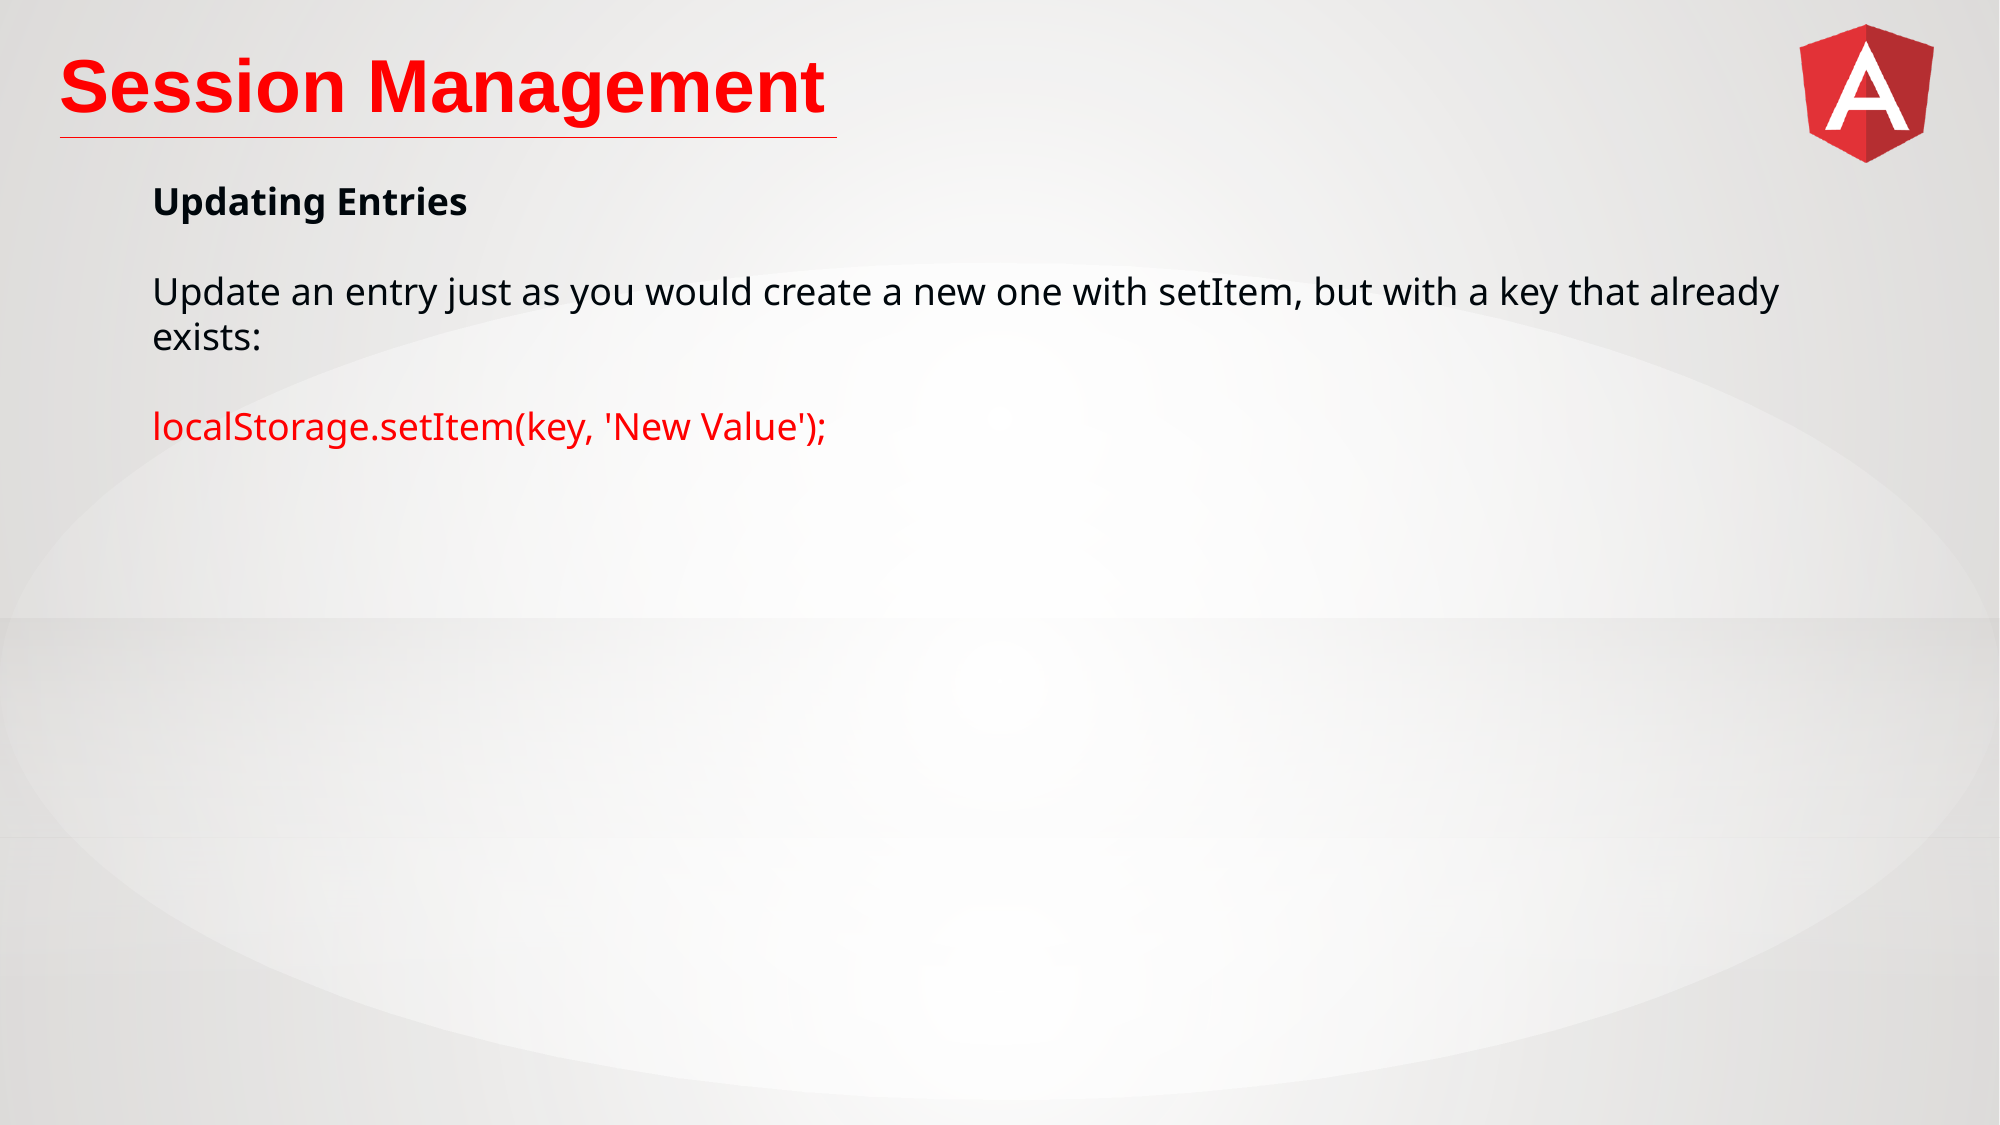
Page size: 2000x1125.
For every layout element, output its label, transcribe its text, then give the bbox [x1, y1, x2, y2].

picture [1799, 24, 1935, 163]
text_box Updating Entries Update an entry just as you would create a new one with setItem, but with a key that already exists: localStorage.setItem(key, 'New Value'); [137, 170, 1913, 501]
text_box Session Management [24, 30, 883, 136]
